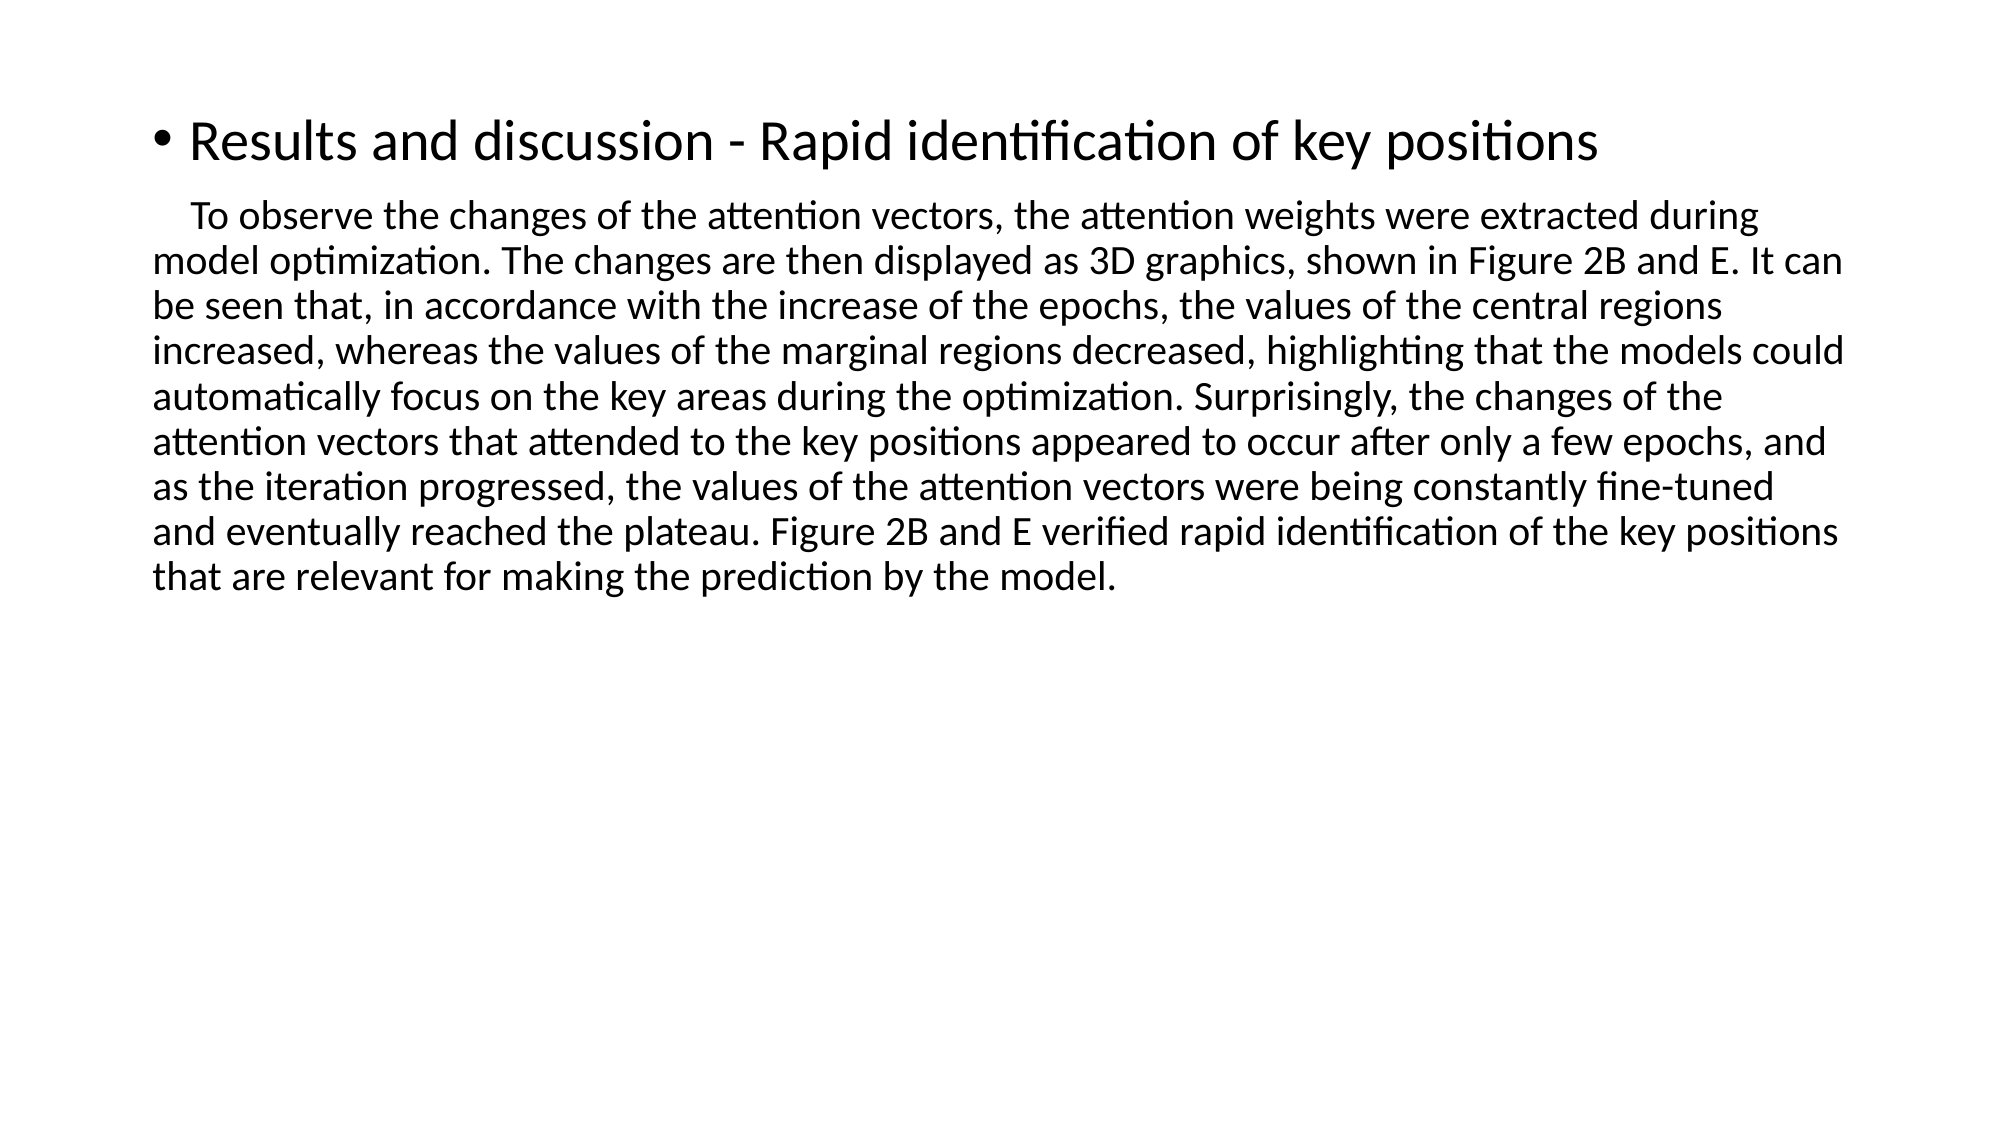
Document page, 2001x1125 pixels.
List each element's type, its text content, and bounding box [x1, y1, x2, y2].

list Results and discussion - Rapid identification of key positions To observe the changes of the attention vectors, the attention weights were extracted during model optimization. The changes are then displayed as 3D graphics, shown in Figure 2B and E. It can be seen that, in accordance with the increase of the epochs, the values of the central regions increased, whereas the values of the marginal regions decreased, highlighting that the models could automatically focus on the key areas during the optimization. Surprisingly, the changes of the attention vectors that attended to the key positions appeared to occur after only a few epochs, and as the iteration progressed, the values of the attention vectors were being constantly fine-tuned and eventually reached the plateau. Figure 2B and E verified rapid identification of the key positions that are relevant for making the prediction by the model. [137, 102, 1863, 1023]
